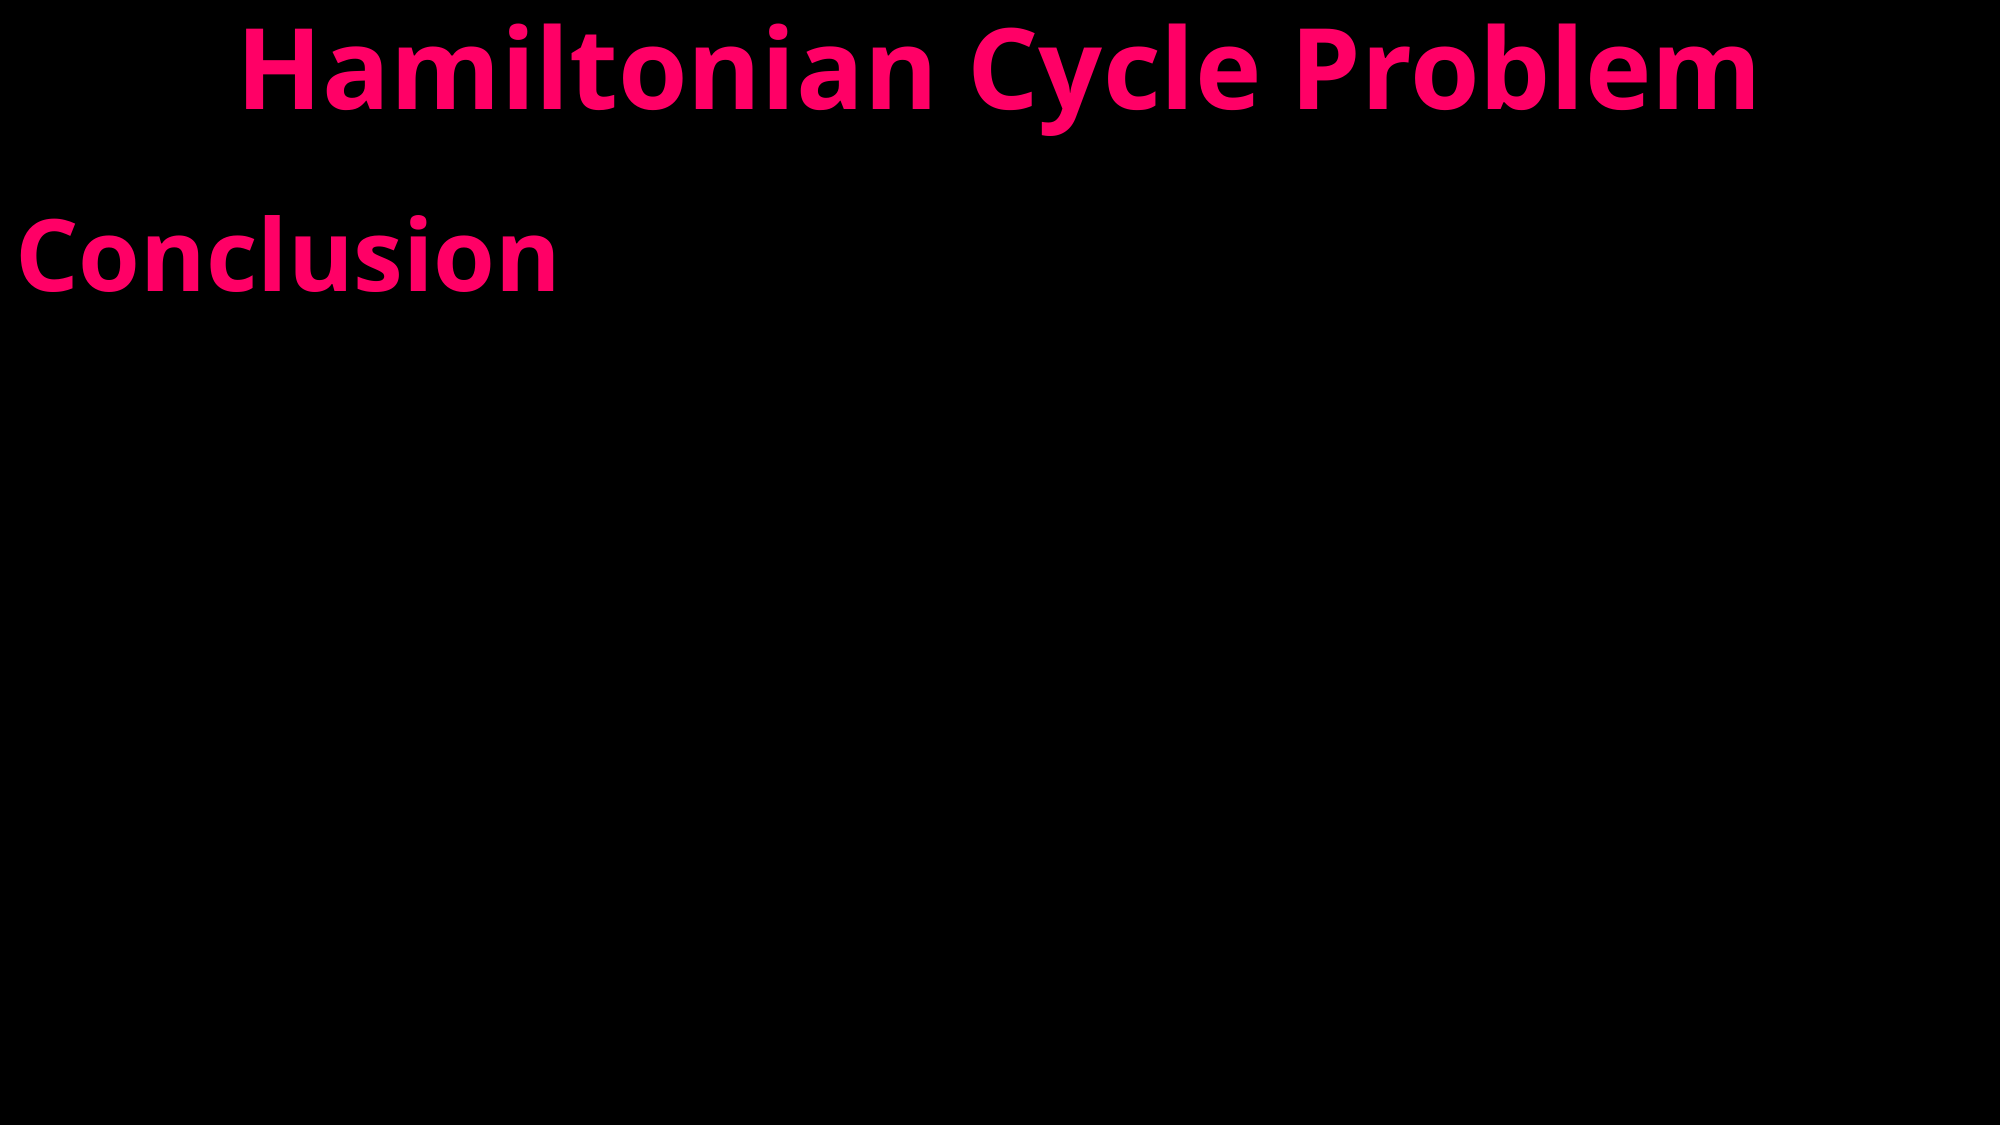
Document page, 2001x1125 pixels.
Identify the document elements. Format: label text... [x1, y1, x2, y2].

text_box Conclusion [0, 180, 2000, 322]
title Hamiltonian Cycle Problem [0, 0, 2000, 141]
